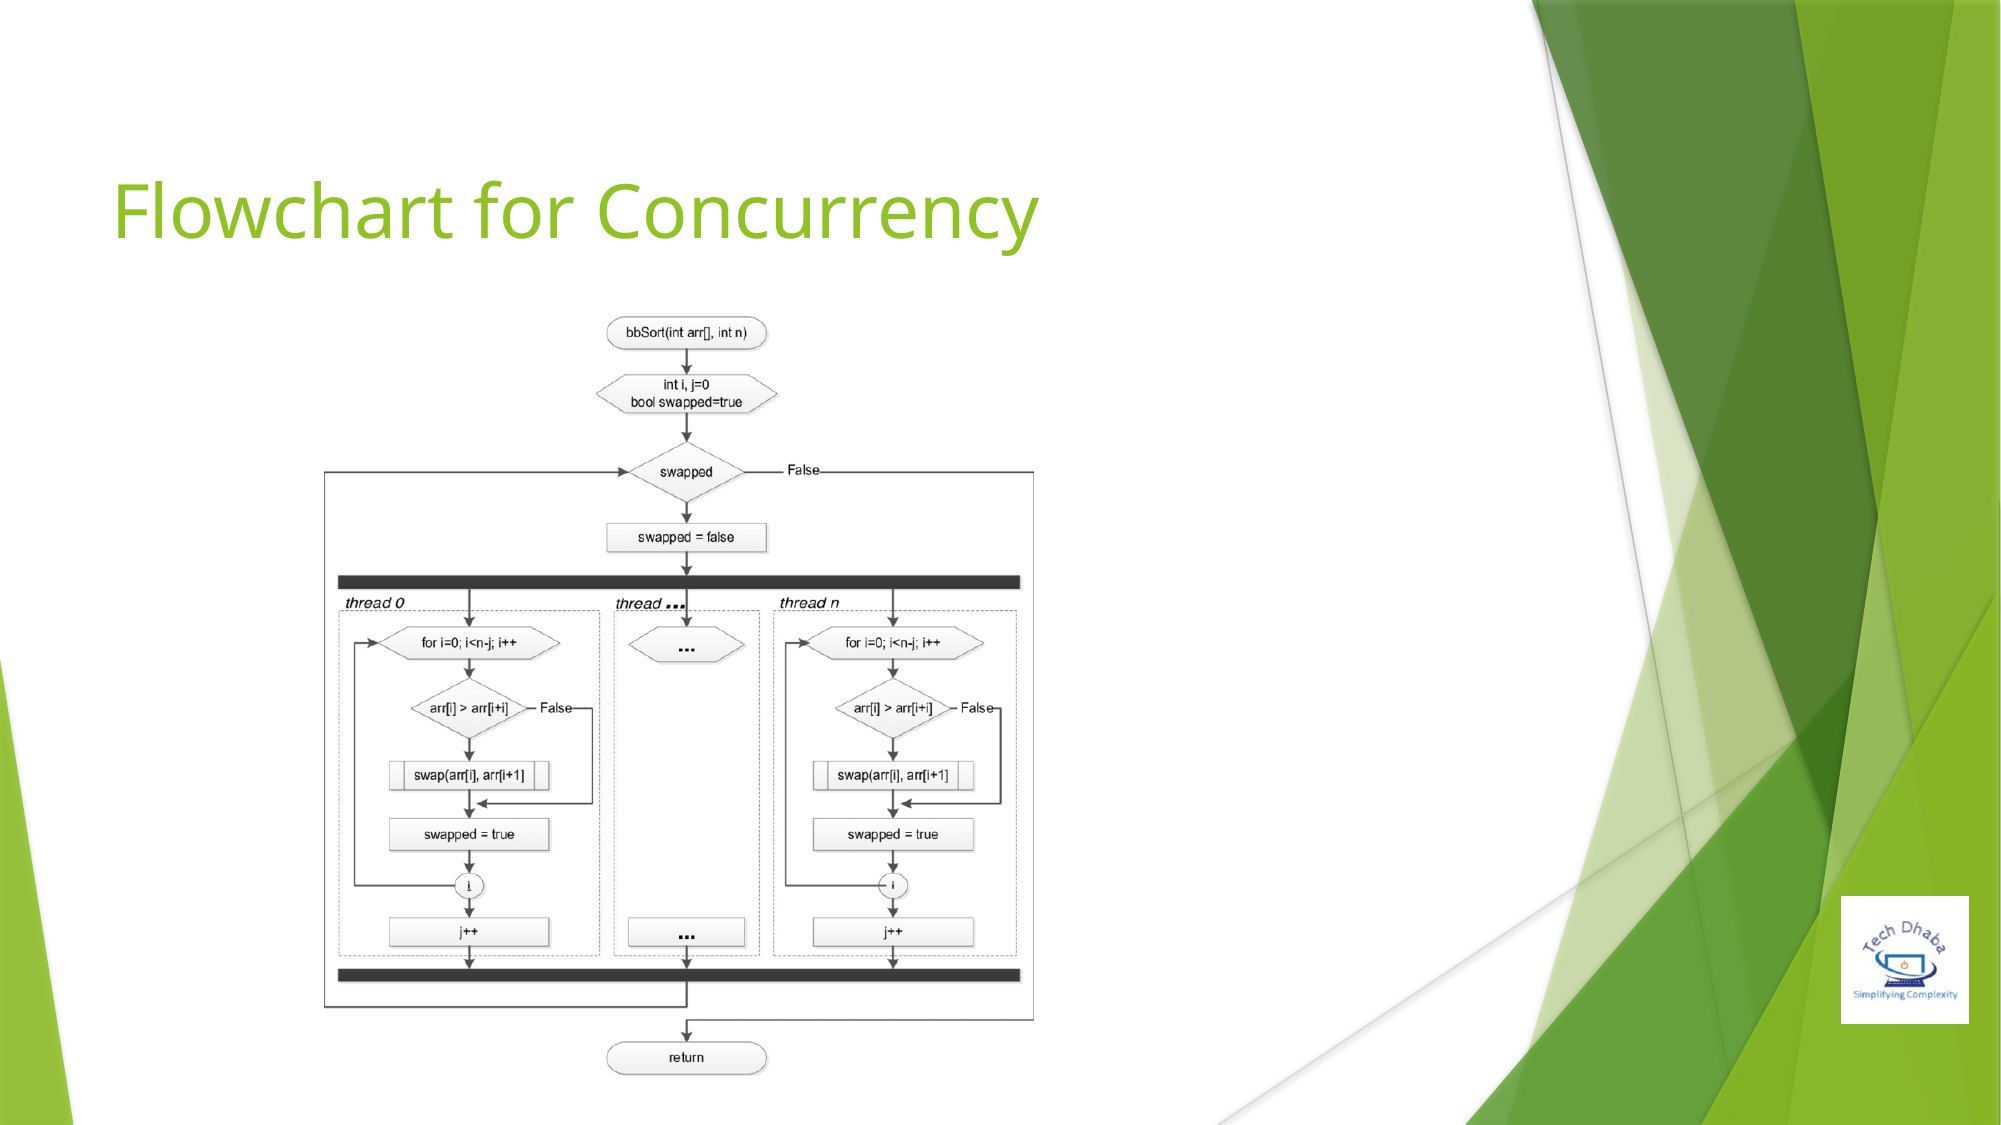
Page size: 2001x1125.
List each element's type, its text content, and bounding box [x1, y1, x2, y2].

title Flowchart for Concurrency [111, 99, 1522, 317]
picture [1841, 896, 1969, 1024]
picture [324, 316, 1034, 1076]
